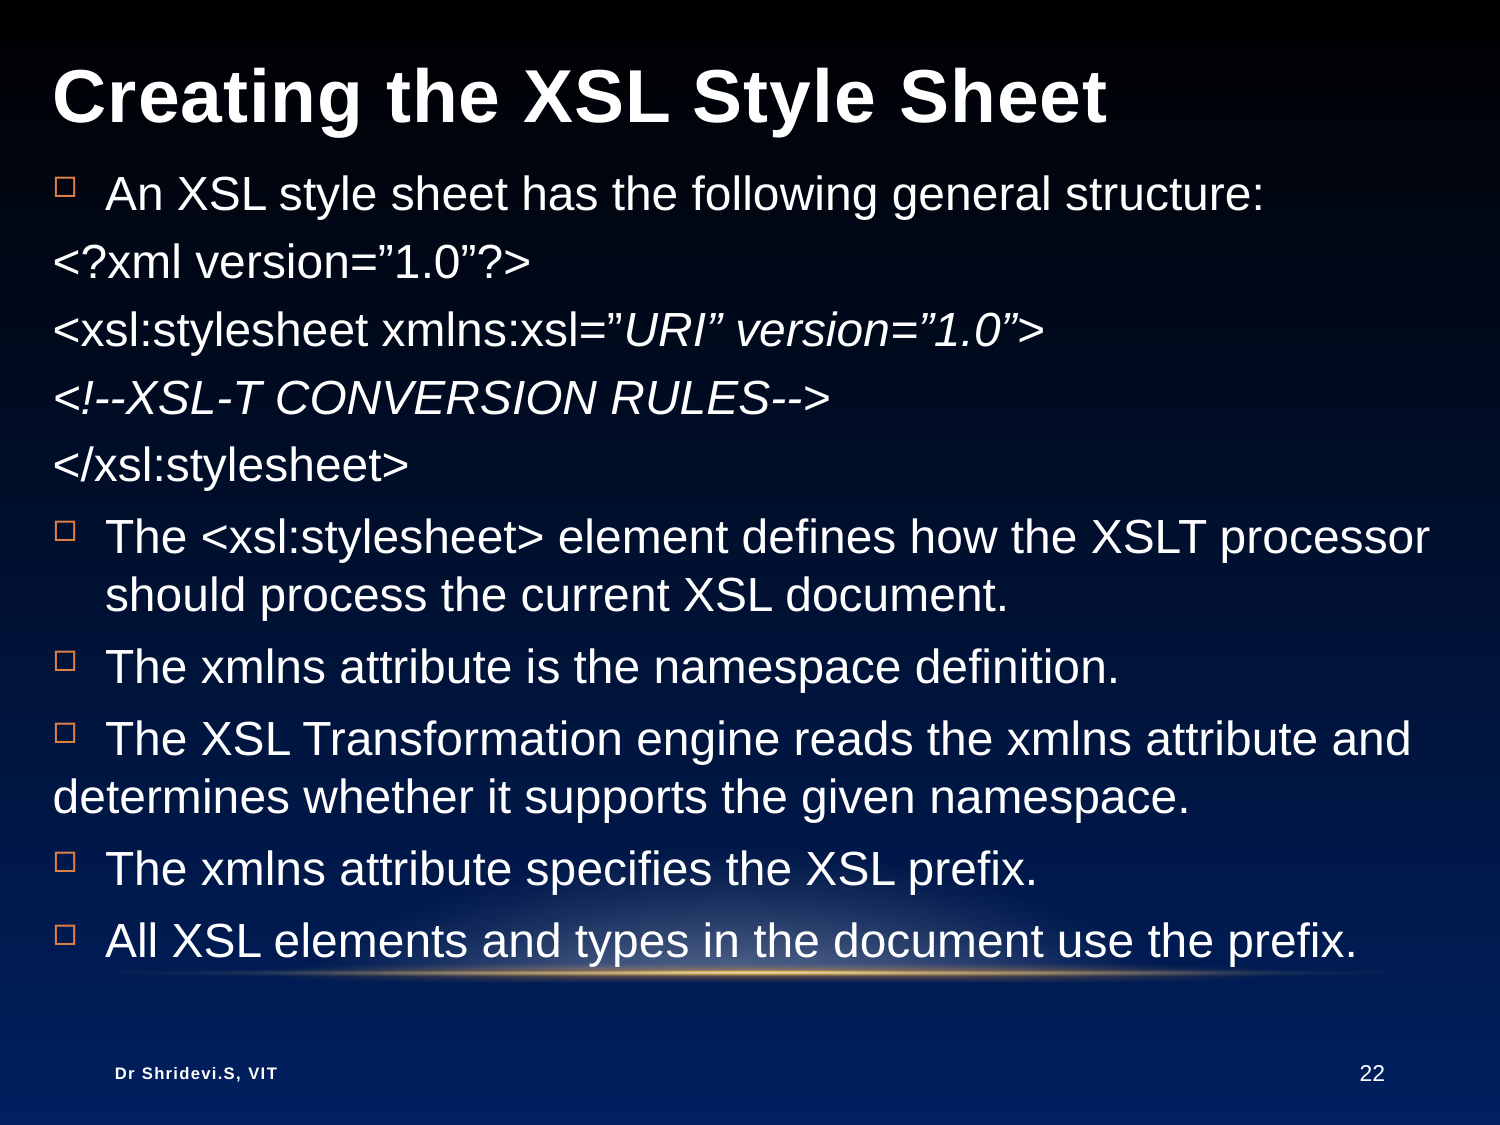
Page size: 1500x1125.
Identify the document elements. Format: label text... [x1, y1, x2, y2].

title Creating the XSL Style Sheet [50, 0, 1425, 138]
footer Dr Shridevi.S, VIT [99, 1042, 650, 1103]
picture [0, 0, 1500, 1125]
text_box An XSL style sheet has the following general structure: <?xml version=”1.0”?> <xsl:stylesheet xmlns:xsl=”URI” version=”1.0”> <!--XSL-T CONVERSION RULES--> </xsl:stylesheet> The <xsl:stylesheet> element defines how the XSLT processor should process the current XSL document. The xmlns attribute is the namespace definition. The XSL Transformation engine reads the xmlns attribute and determines whether it supports the given namespace. The xmlns attribute specifies the XSL prefix. All XSL elements and types in the document use the prefix. [50, 149, 1475, 968]
slide_number 22 [1237, 1042, 1400, 1103]
